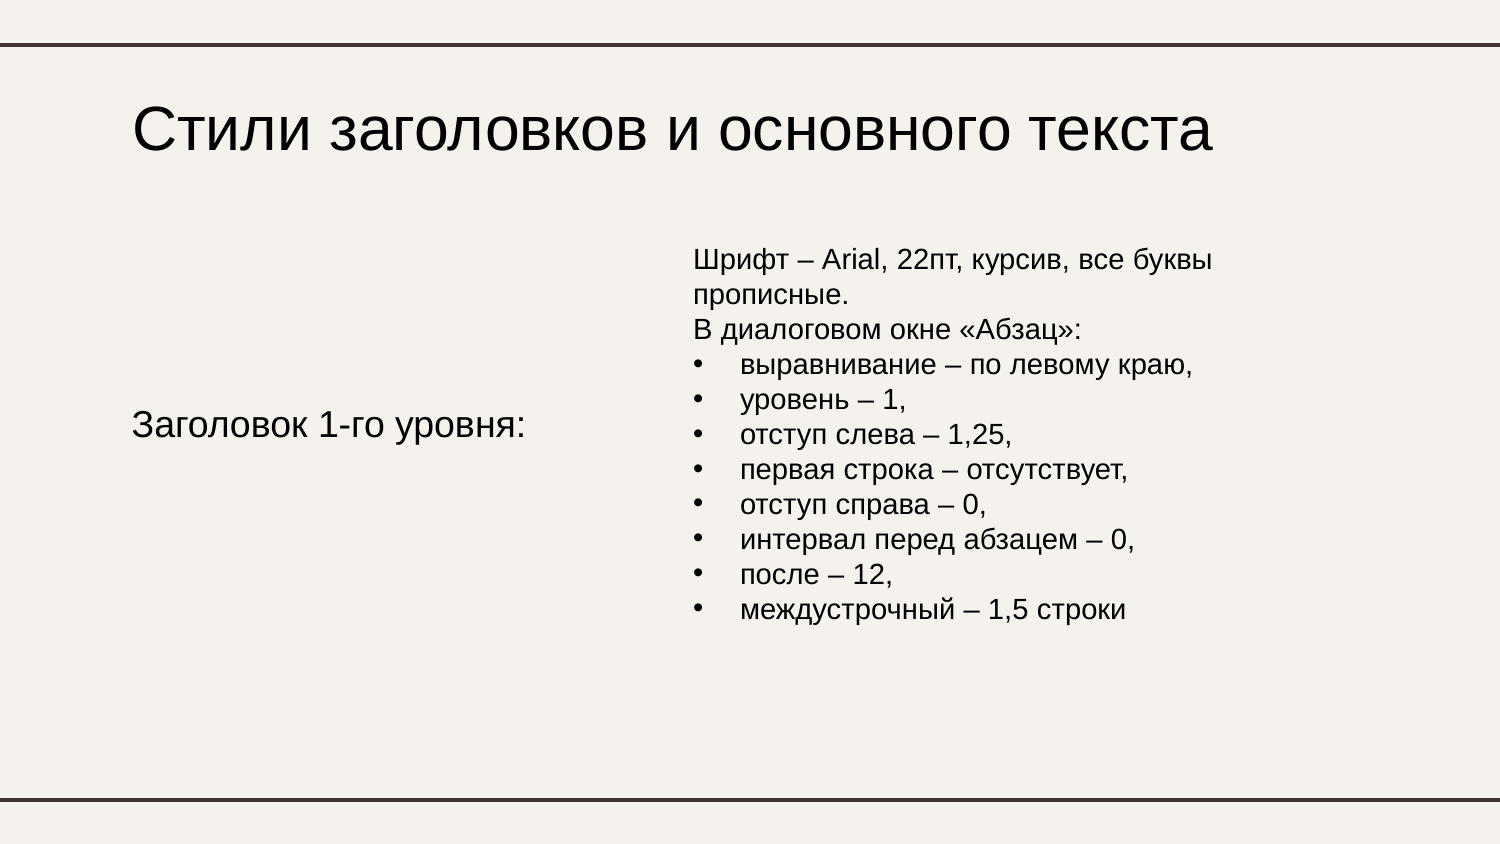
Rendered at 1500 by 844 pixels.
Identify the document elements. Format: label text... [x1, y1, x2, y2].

text_box Заголовок 1-го уровня: [116, 392, 561, 453]
text_box Шрифт – Arial, 22пт, курсив, все буквы прописные. В диалоговом окне «Абзац»: выравнивание – по левому краю, уровень – 1, отступ слева – 1,25, первая строка – отсутствует, отступ справа – 0, интервал перед абзацем – 0, после – 12, междустрочный – 1,5 строки [678, 233, 1334, 668]
title Стили заголовков и основного текста [116, 72, 1275, 167]
